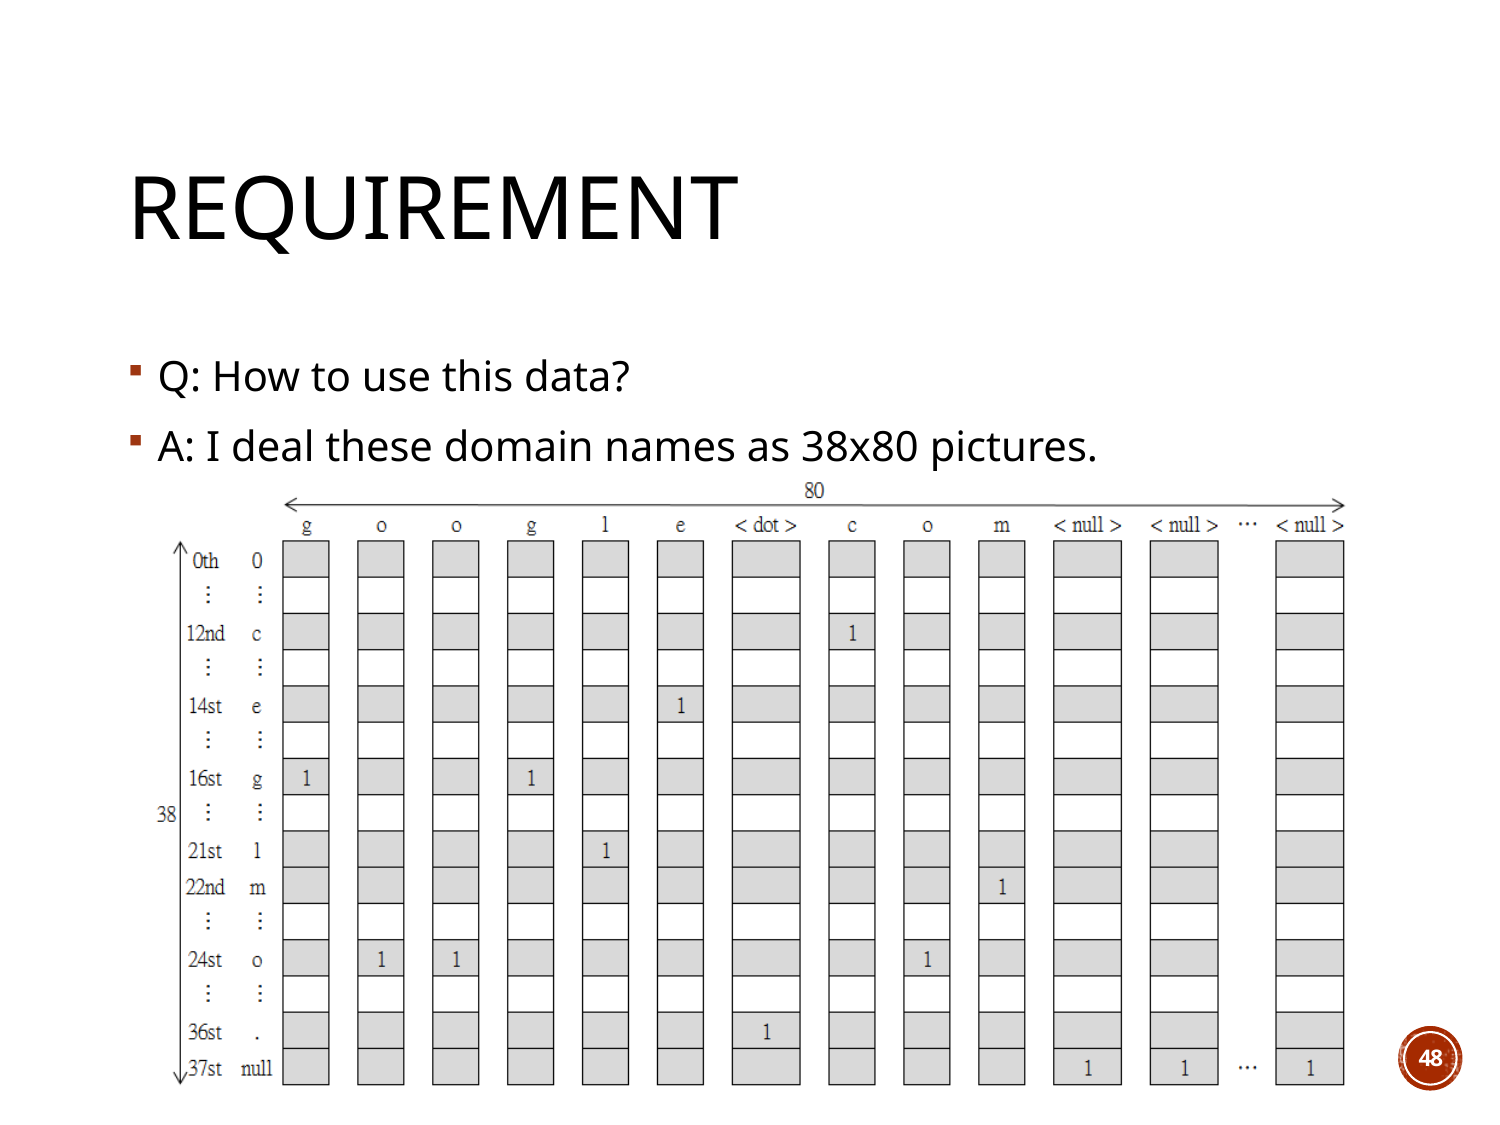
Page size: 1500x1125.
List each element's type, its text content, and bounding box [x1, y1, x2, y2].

title Requirement [112, 79, 1388, 344]
list Q: How to use this data? A: I deal these domain names as 38x80 pictures. [112, 348, 1388, 1013]
slide_number 48 [1391, 1028, 1471, 1089]
picture [152, 480, 1348, 1089]
